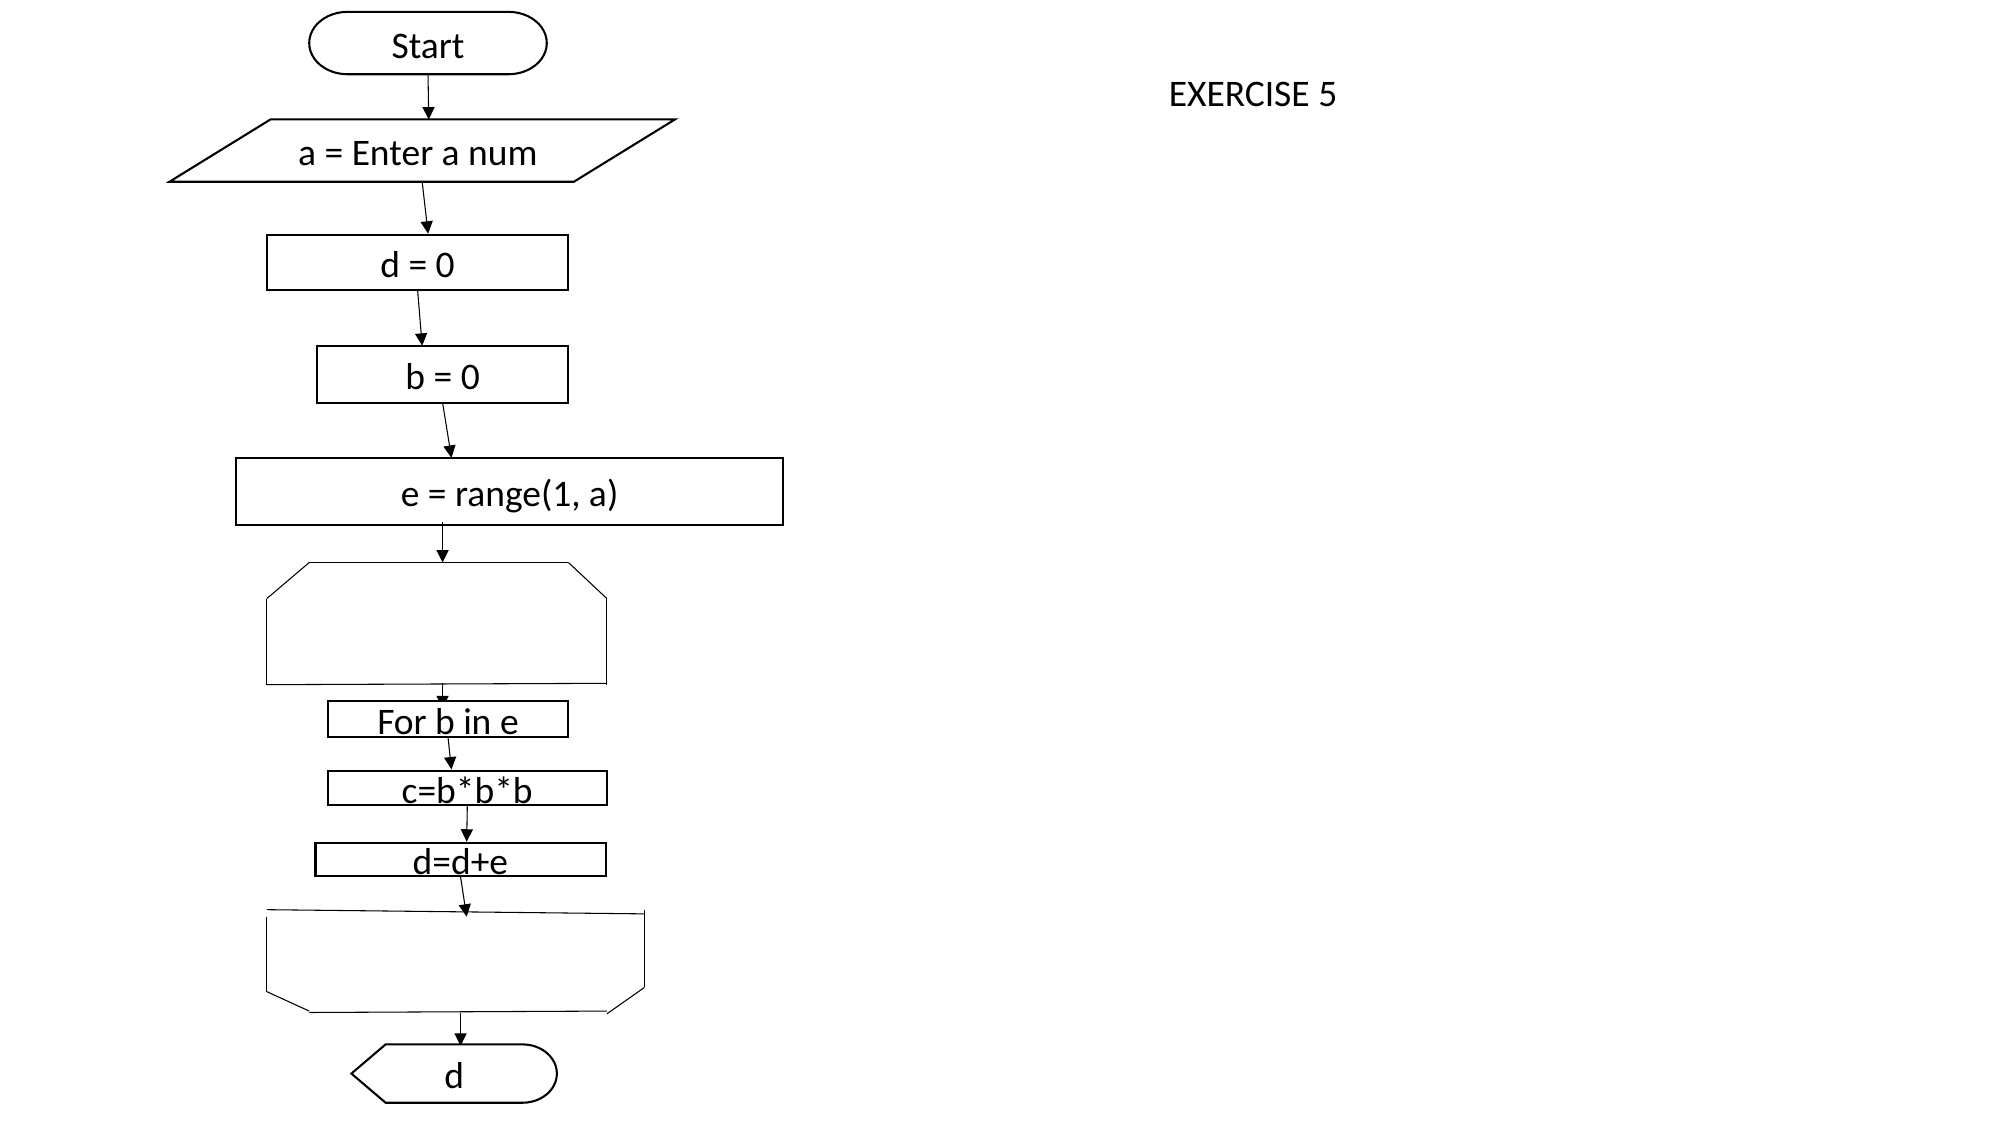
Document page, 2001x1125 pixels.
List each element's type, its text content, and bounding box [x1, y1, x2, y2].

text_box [422, 181, 429, 234]
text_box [266, 909, 644, 914]
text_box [606, 987, 645, 1014]
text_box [460, 876, 467, 909]
text_box EXERCISE 5 [1154, 61, 1713, 121]
text_box e = range(1, a) [235, 457, 784, 526]
text_box d = 0 [266, 234, 569, 291]
text_box d [349, 1043, 558, 1104]
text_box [448, 737, 452, 770]
text_box For b in e [327, 700, 569, 738]
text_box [266, 991, 310, 1012]
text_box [442, 402, 452, 458]
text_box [568, 562, 607, 599]
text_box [266, 562, 310, 599]
text_box a = Enter a num [165, 118, 679, 183]
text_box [417, 290, 423, 346]
text_box b = 0 [316, 345, 569, 404]
text_box d=d+e [314, 842, 607, 877]
text_box c=b*b*b [327, 770, 608, 806]
text_box Start [308, 10, 548, 76]
